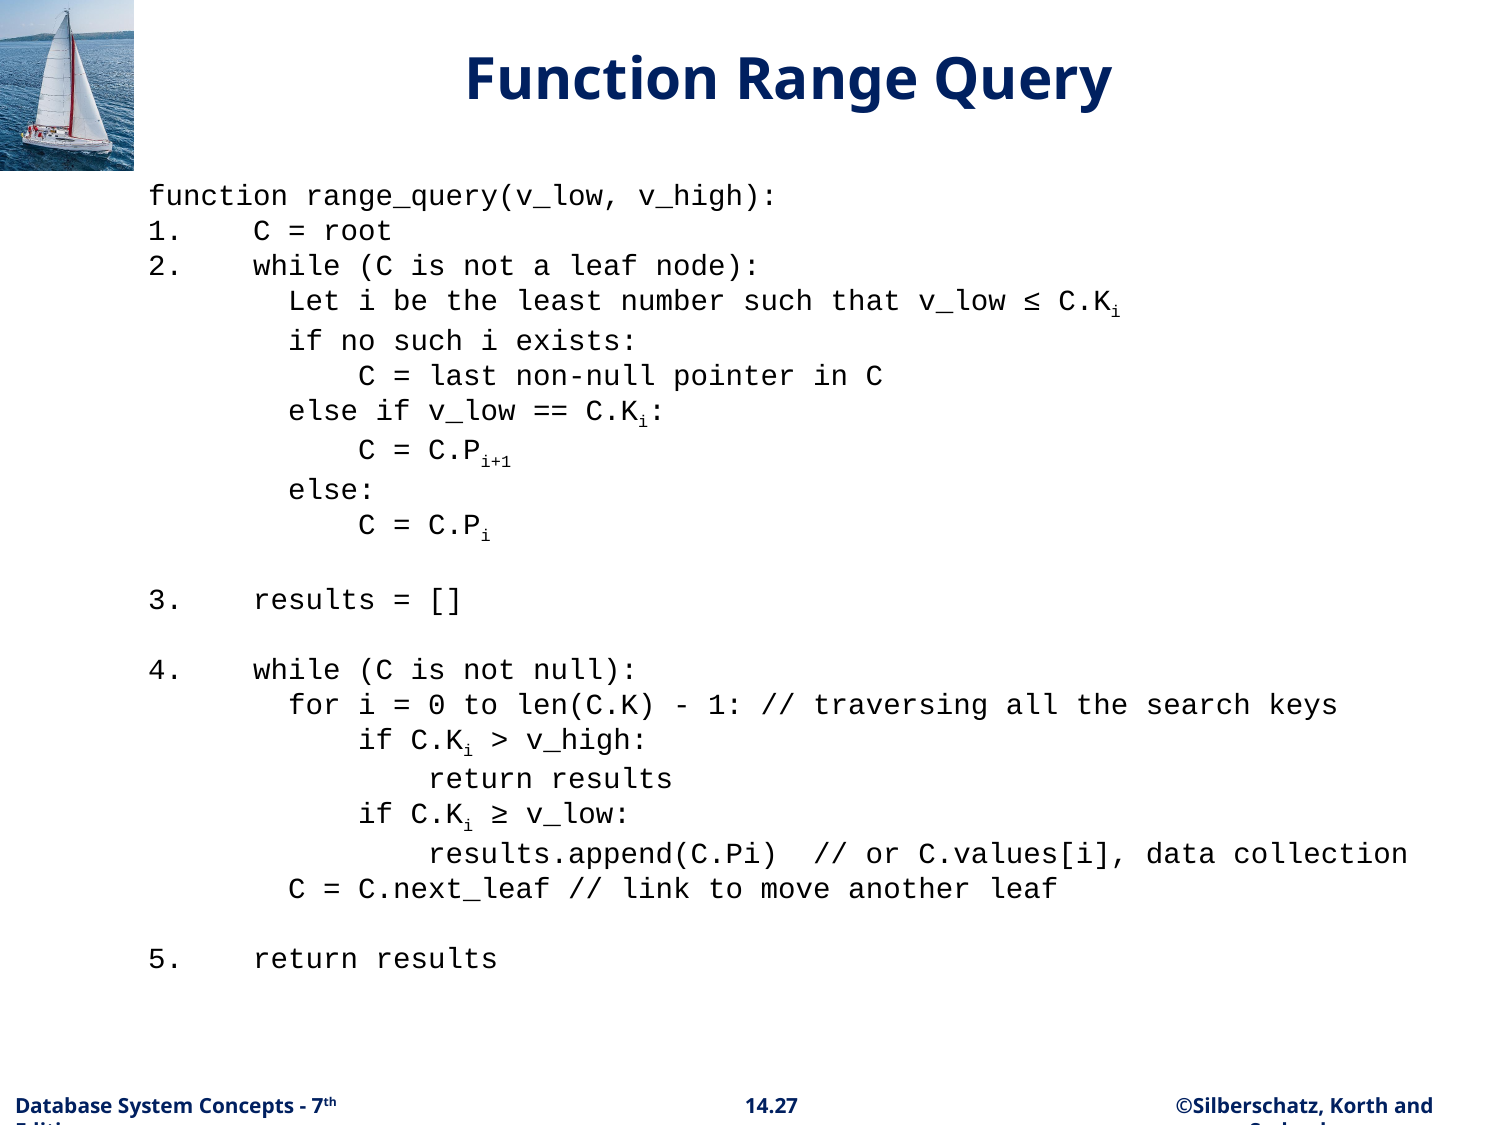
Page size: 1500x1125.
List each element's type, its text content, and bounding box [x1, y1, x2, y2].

picture [0, 0, 134, 171]
title Function Range Query [126, 19, 1451, 120]
text_box function range_query(v_low, v_high): 1. C = root 2. while (C is not a leaf node): Let i be the least number such that v_low ≤ C.Ki if no such i exists: C = last non-null pointer in C else if v_low == C.Ki: C = C.Pi+1 else: C = C.Pi 3. results = [] 4. while (C is not null): for i = 0 to len(C.K) - 1: // traversing all the search keys if C.Ki > v_high: return results if C.Ki ≥ v_low: results.append(C.Pi) // or C.values[i], data collection C = C.next_leaf // link to move another leaf 5. return results [133, 161, 1459, 1025]
